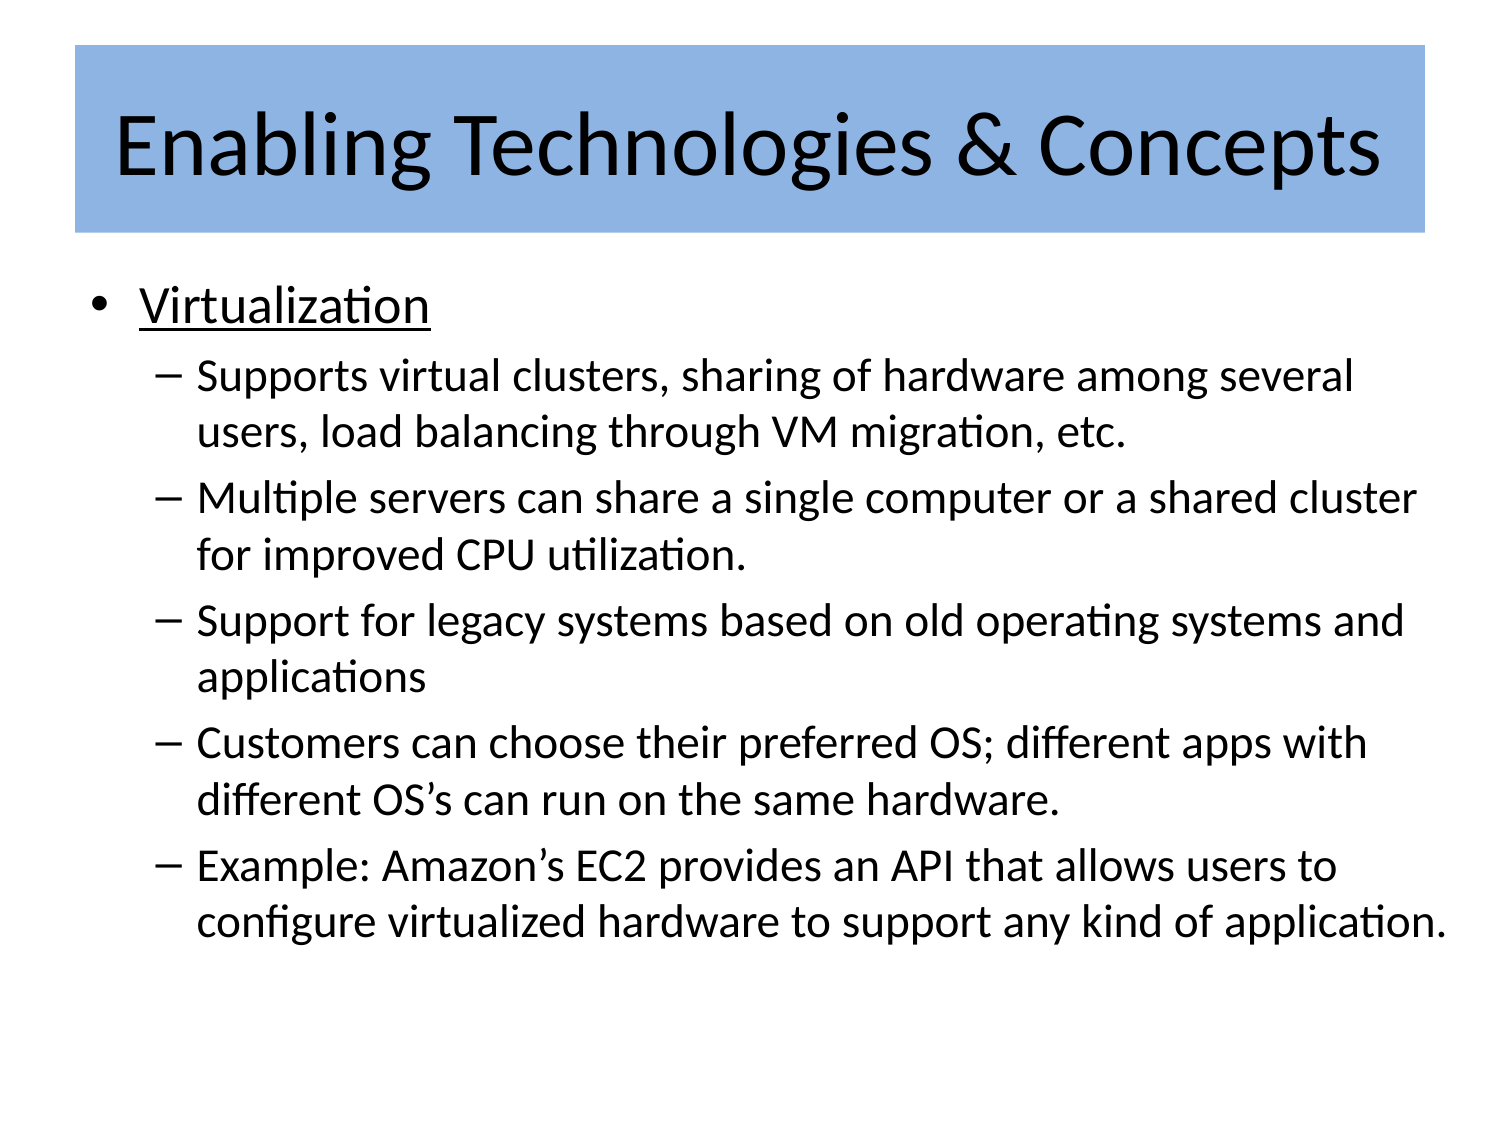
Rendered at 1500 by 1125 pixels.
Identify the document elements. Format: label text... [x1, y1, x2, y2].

list Virtualization Supports virtual clusters, sharing of hardware among several users, load balancing through VM migration, etc. Multiple servers can share a single computer or a shared cluster for improved CPU utilization. Support for legacy systems based on old operating systems and applications Customers can choose their preferred OS; different apps with different OS’s can run on the same hardware. Example: Amazon’s EC2 provides an API that allows users to configure virtualized hardware to support any kind of application. [75, 262, 1475, 1005]
title Enabling Technologies & Concepts [75, 45, 1425, 233]
